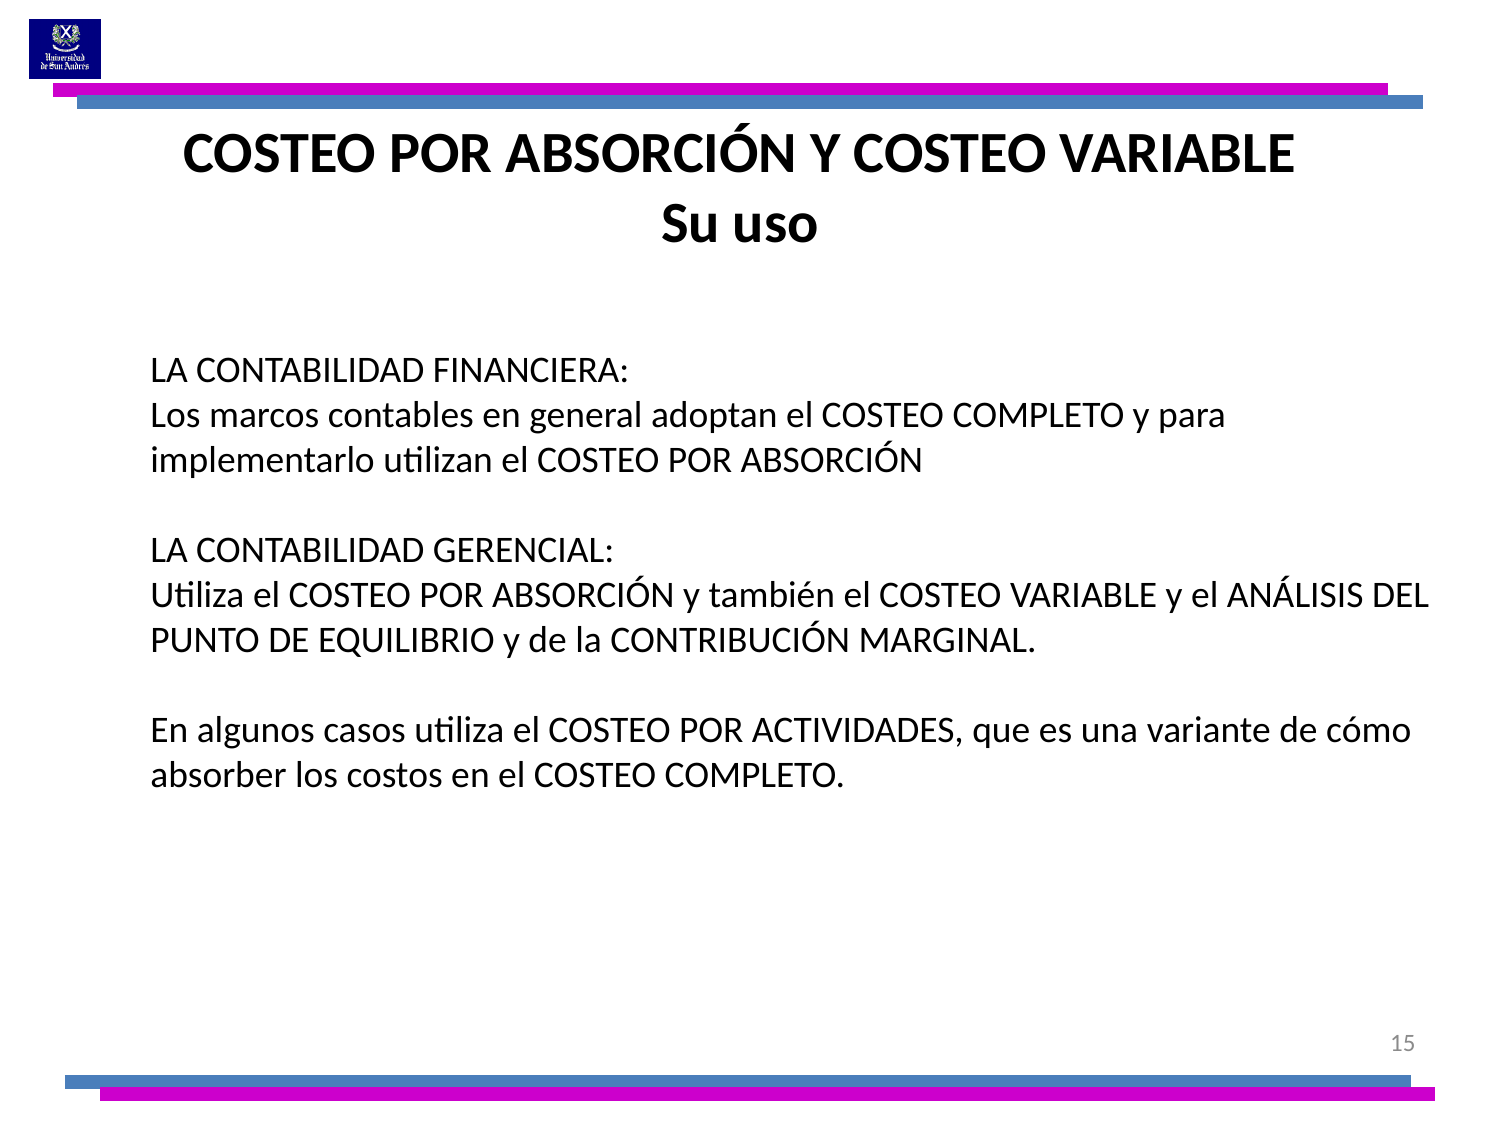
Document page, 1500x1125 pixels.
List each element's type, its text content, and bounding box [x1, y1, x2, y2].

picture [29, 18, 101, 79]
text_box COSTEO POR ABSORCIÓN Y COSTEO VARIABLE Su uso [64, 98, 1415, 278]
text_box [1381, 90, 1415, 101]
text_box [147, 196, 1400, 338]
text_box LA CONTABILIDAD FINANCIERA: Los marcos contables en general adoptan el COSTEO COMPLETO y para implementarlo utilizan el COSTEO POR ABSORCIÓN LA CONTABILIDAD GERENCIAL: Utiliza el COSTEO POR ABSORCIÓN y también el COSTEO VARIABLE y el ANÁLISIS DEL PUNTO DE EQUILIBRIO y de la CONTRIBUCIÓN MARGINAL. En algunos casos utiliza el COSTEO POR ACTIVIDADES, que es una variante de cómo absorber los costos en el COSTEO COMPLETO. [135, 338, 1447, 1088]
